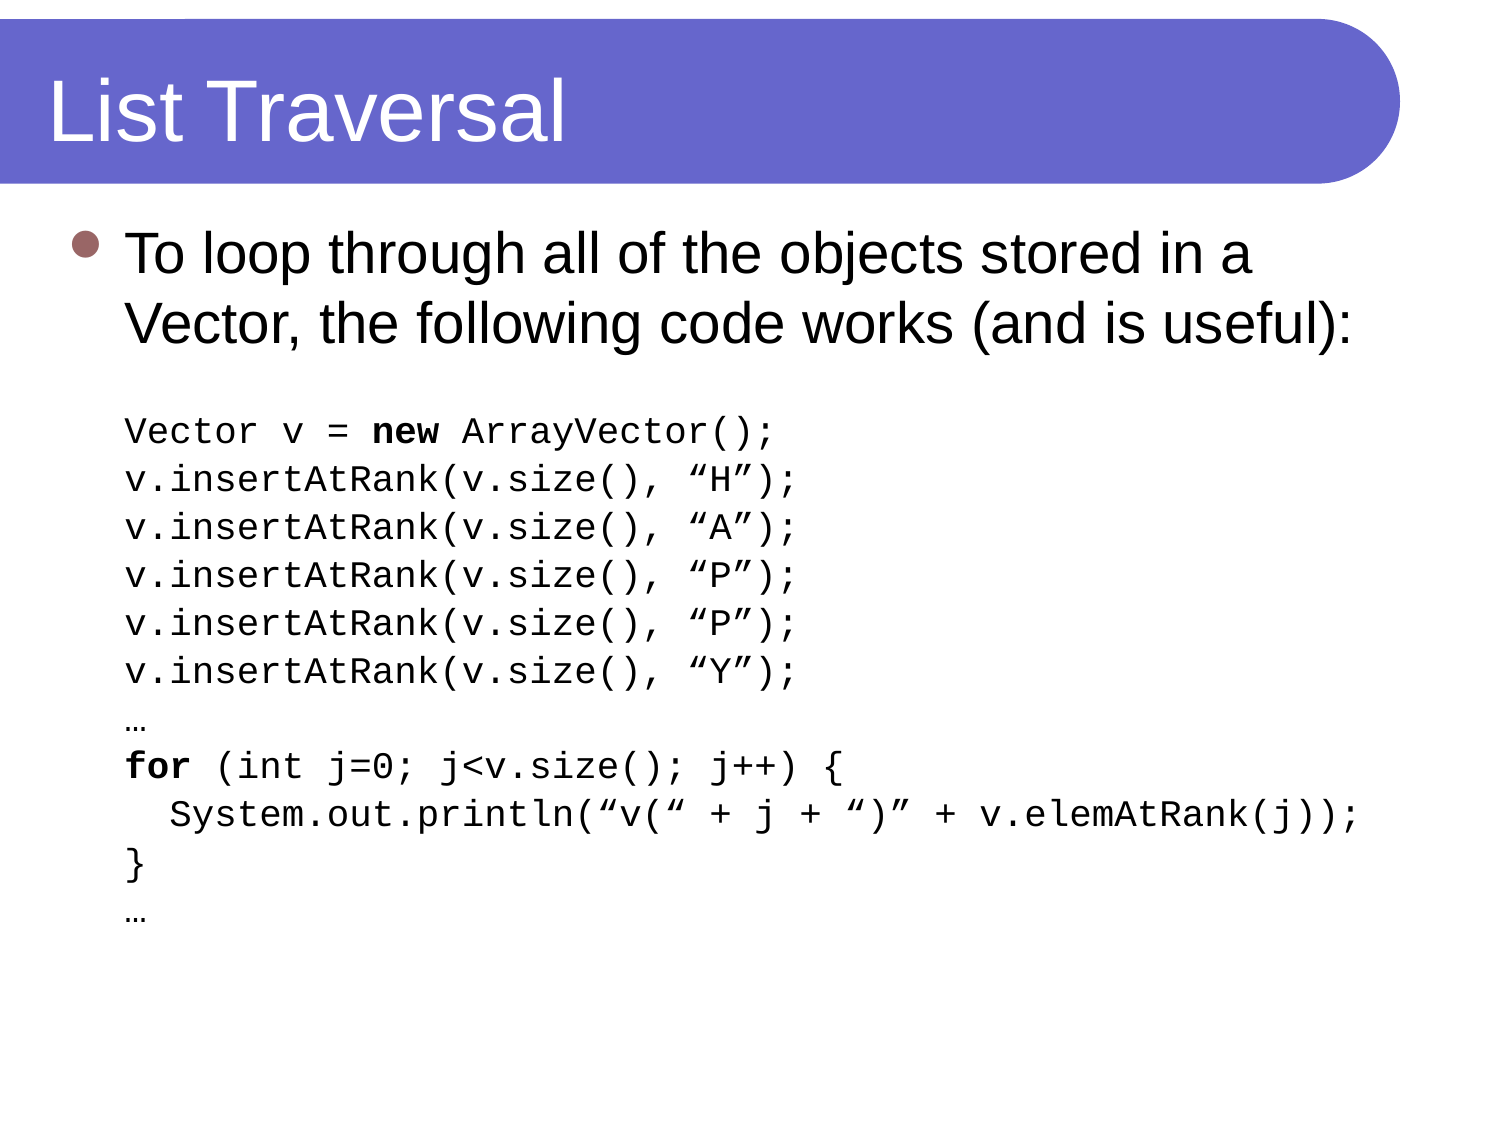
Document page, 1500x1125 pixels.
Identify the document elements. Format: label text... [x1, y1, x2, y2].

title List Traversal [32, 31, 1347, 182]
list To loop through all of the objects stored in a Vector, the following code works (and is useful): Vector v = new ArrayVector(); v.insertAtRank(v.size(), “H”); v.insertAtRank(v.size(), “A”); v.insertAtRank(v.size(), “P”); v.insertAtRank(v.size(), “P”); v.insertAtRank(v.size(), “Y”); … for (int j=0; j<v.size(); j++) { System.out.println(“v(“ + j + “)” + v.elemAtRank(j)); } … [53, 208, 1447, 1071]
